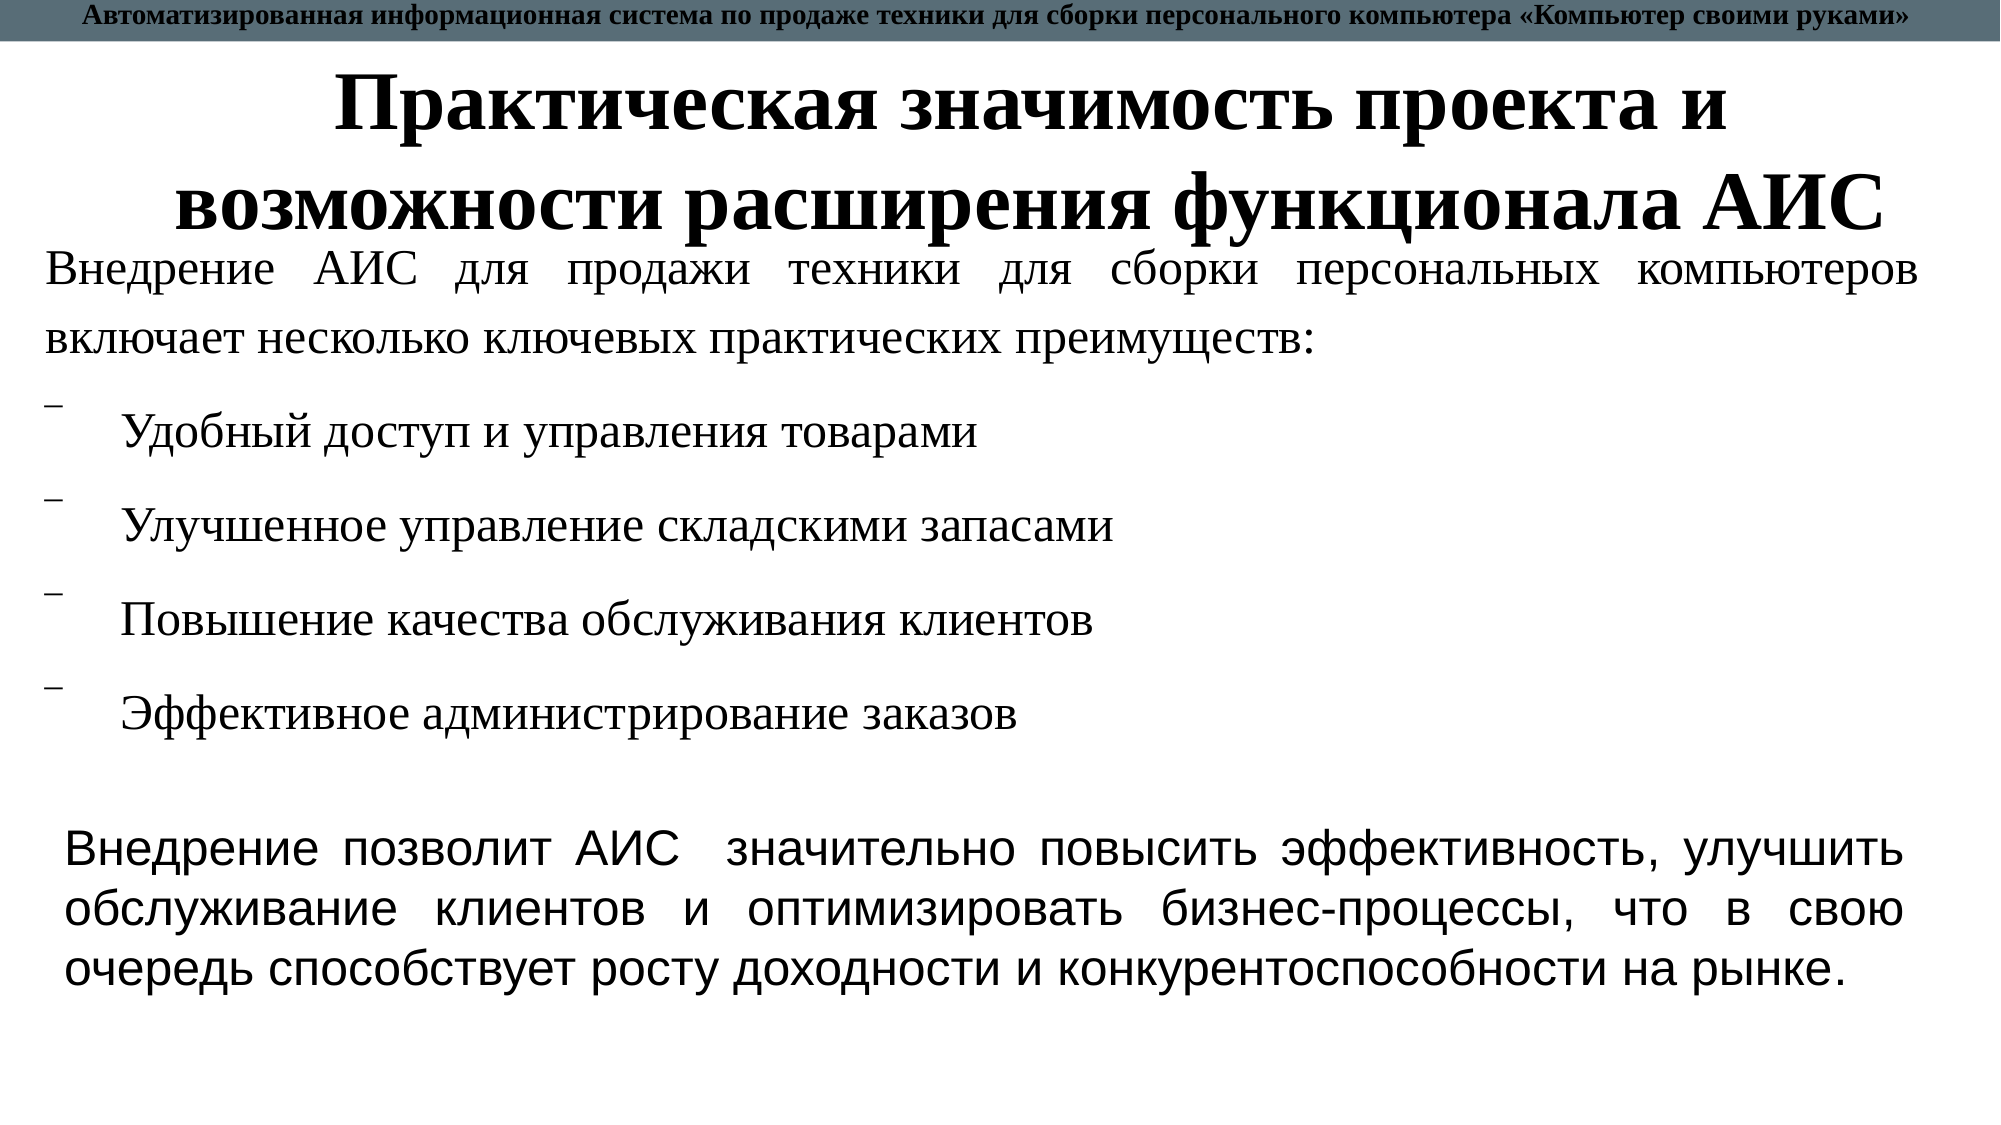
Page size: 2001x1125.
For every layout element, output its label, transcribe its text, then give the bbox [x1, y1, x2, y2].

text_box Внедрение позволит АИС значительно повысить эффективность, улучшить обслуживание клиентов и оптимизировать бизнес-процессы, что в свою очередь способствует росту доходности и конкурентоспособности на рынке. [49, 807, 1920, 1003]
title Практическая значимость проекта и возможности расширения функционала АИС [145, 88, 1918, 205]
text_box Автоматизированная информационная система по продаже техники для сборки персонального компьютера «Компьютер своими руками» [0, 0, 2000, 42]
list Внедрение АИС для продажи техники для сборки персональных компьютеров включает несколько ключевых практических преимуществ: Удобный доступ и управления товарами Улучшенное управление складскими запасами Повышение качества обслуживания клиентов Эффективное администрирование заказов [30, 218, 1936, 838]
